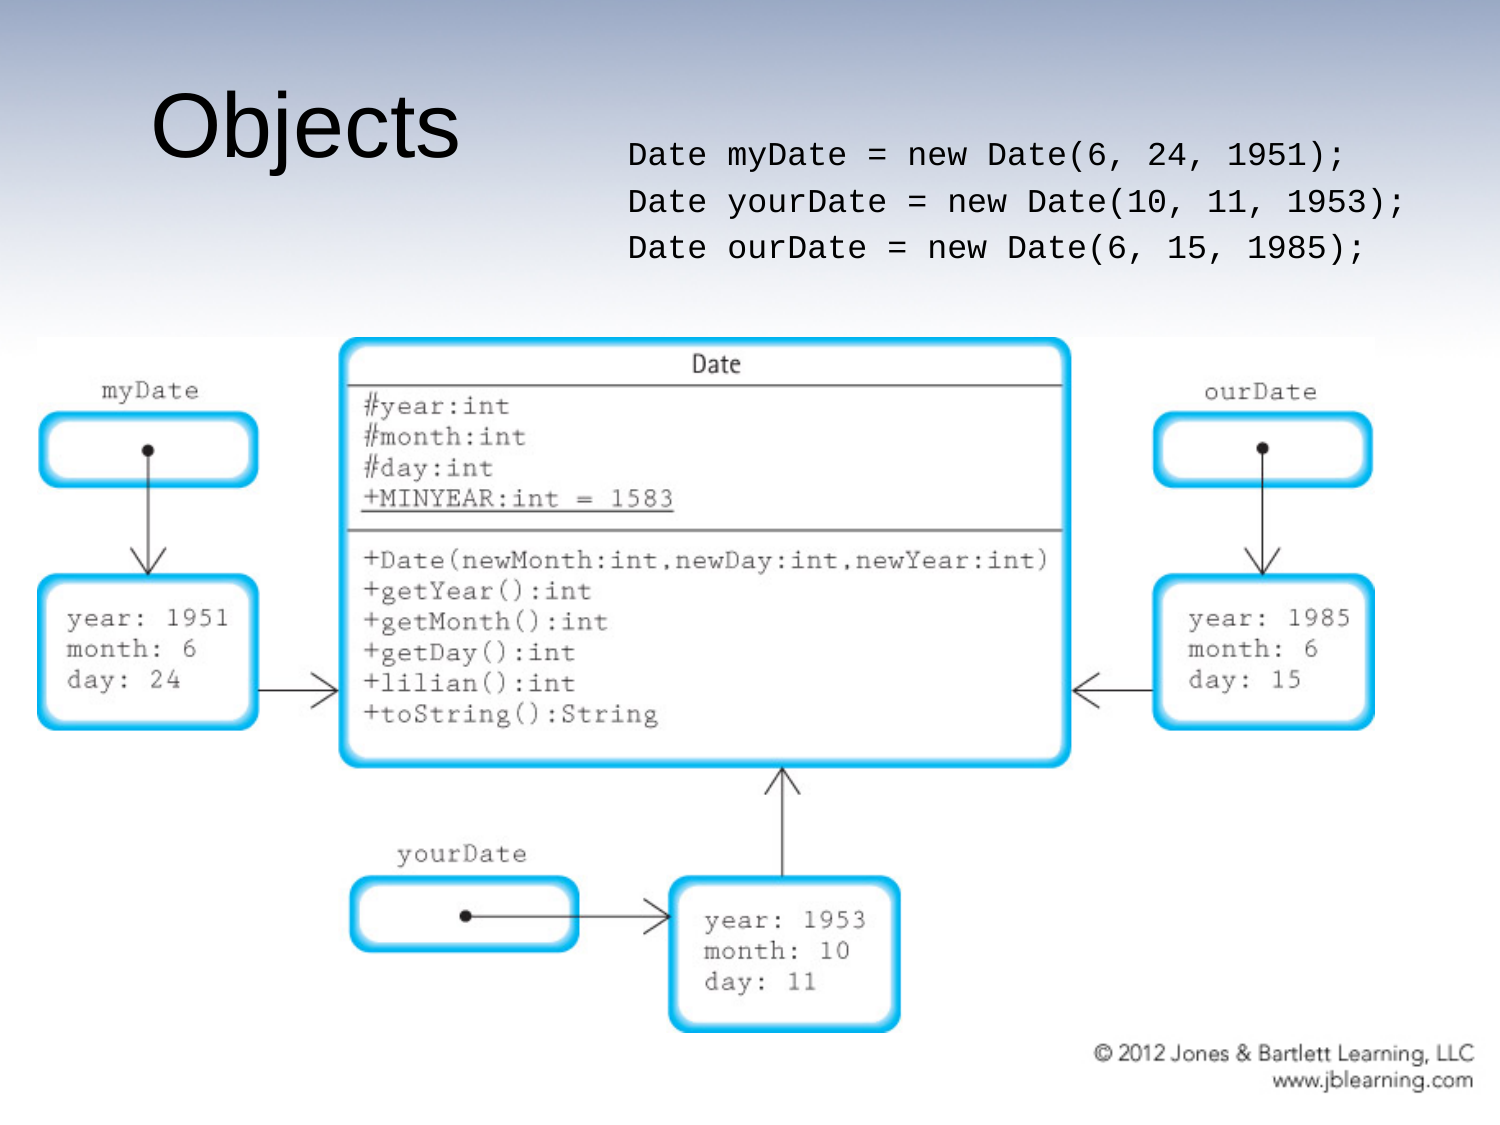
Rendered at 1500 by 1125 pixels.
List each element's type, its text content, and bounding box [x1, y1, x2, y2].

list Date myDate = new Date(6, 24, 1951); Date yourDate = new Date(10, 11, 1953); Date ourDate = new Date(6, 15, 1985); [612, 125, 1444, 288]
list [37, 337, 1376, 1033]
picture [0, 0, 1500, 1125]
title Objects [37, 50, 575, 193]
